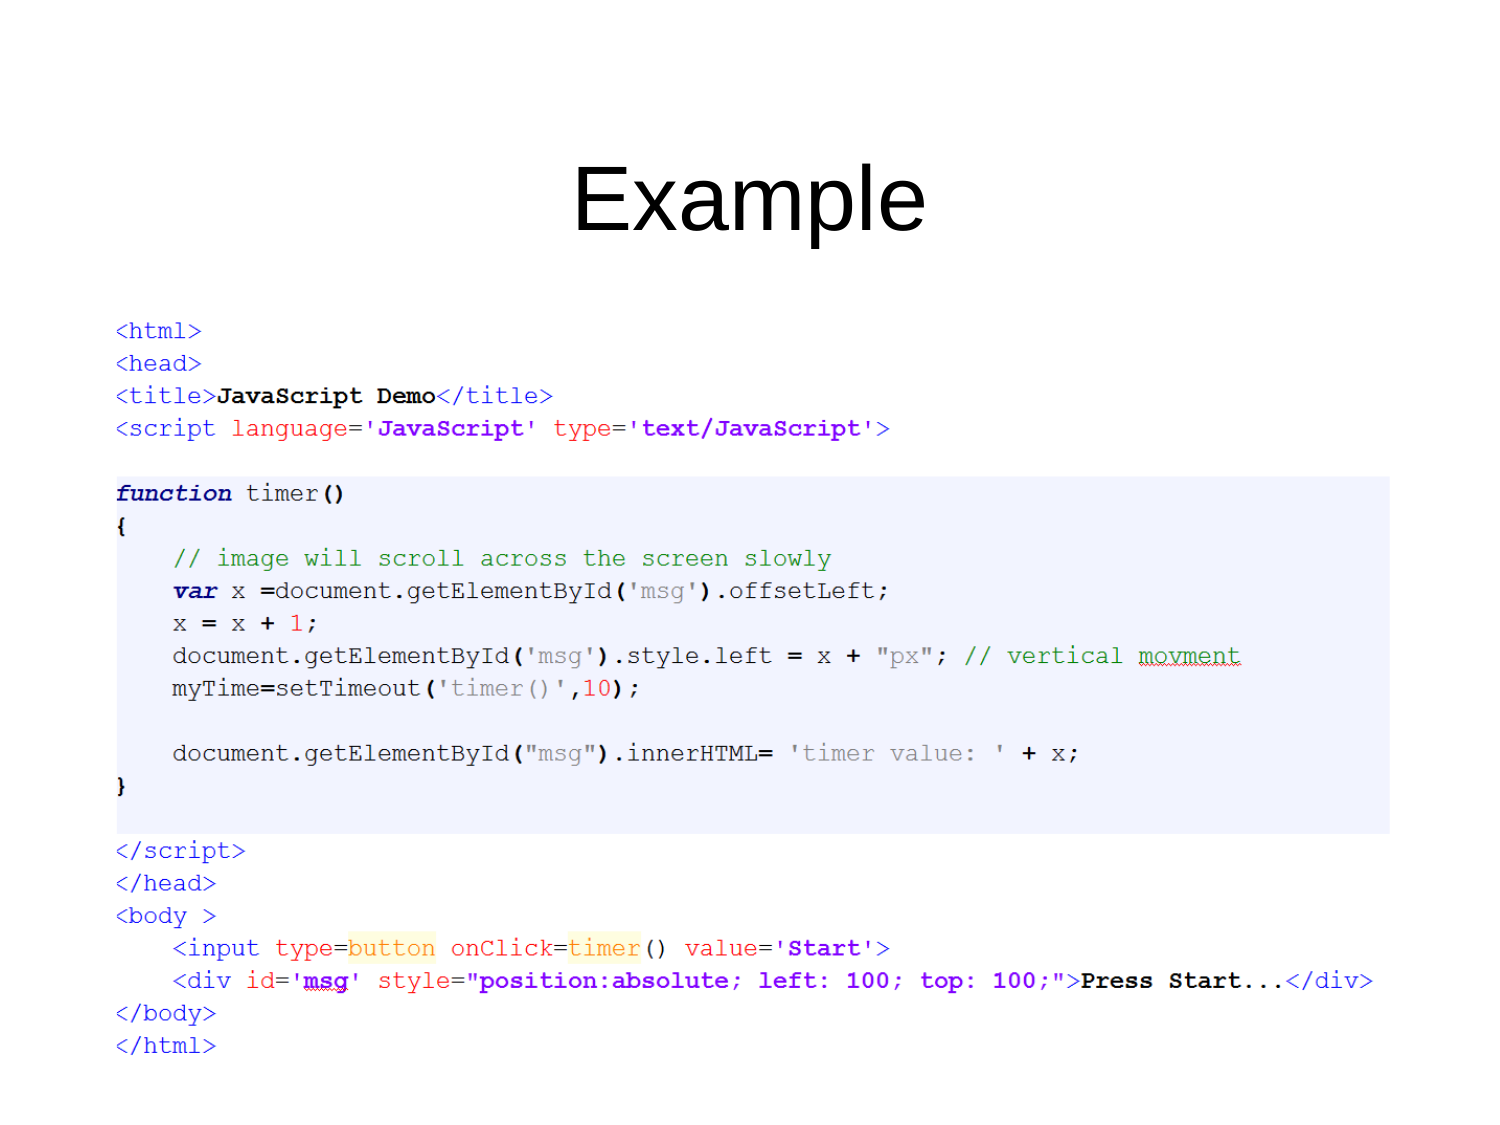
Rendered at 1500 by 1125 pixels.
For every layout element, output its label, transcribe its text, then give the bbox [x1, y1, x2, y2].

picture [116, 312, 1390, 1075]
title Example [112, 99, 1388, 288]
